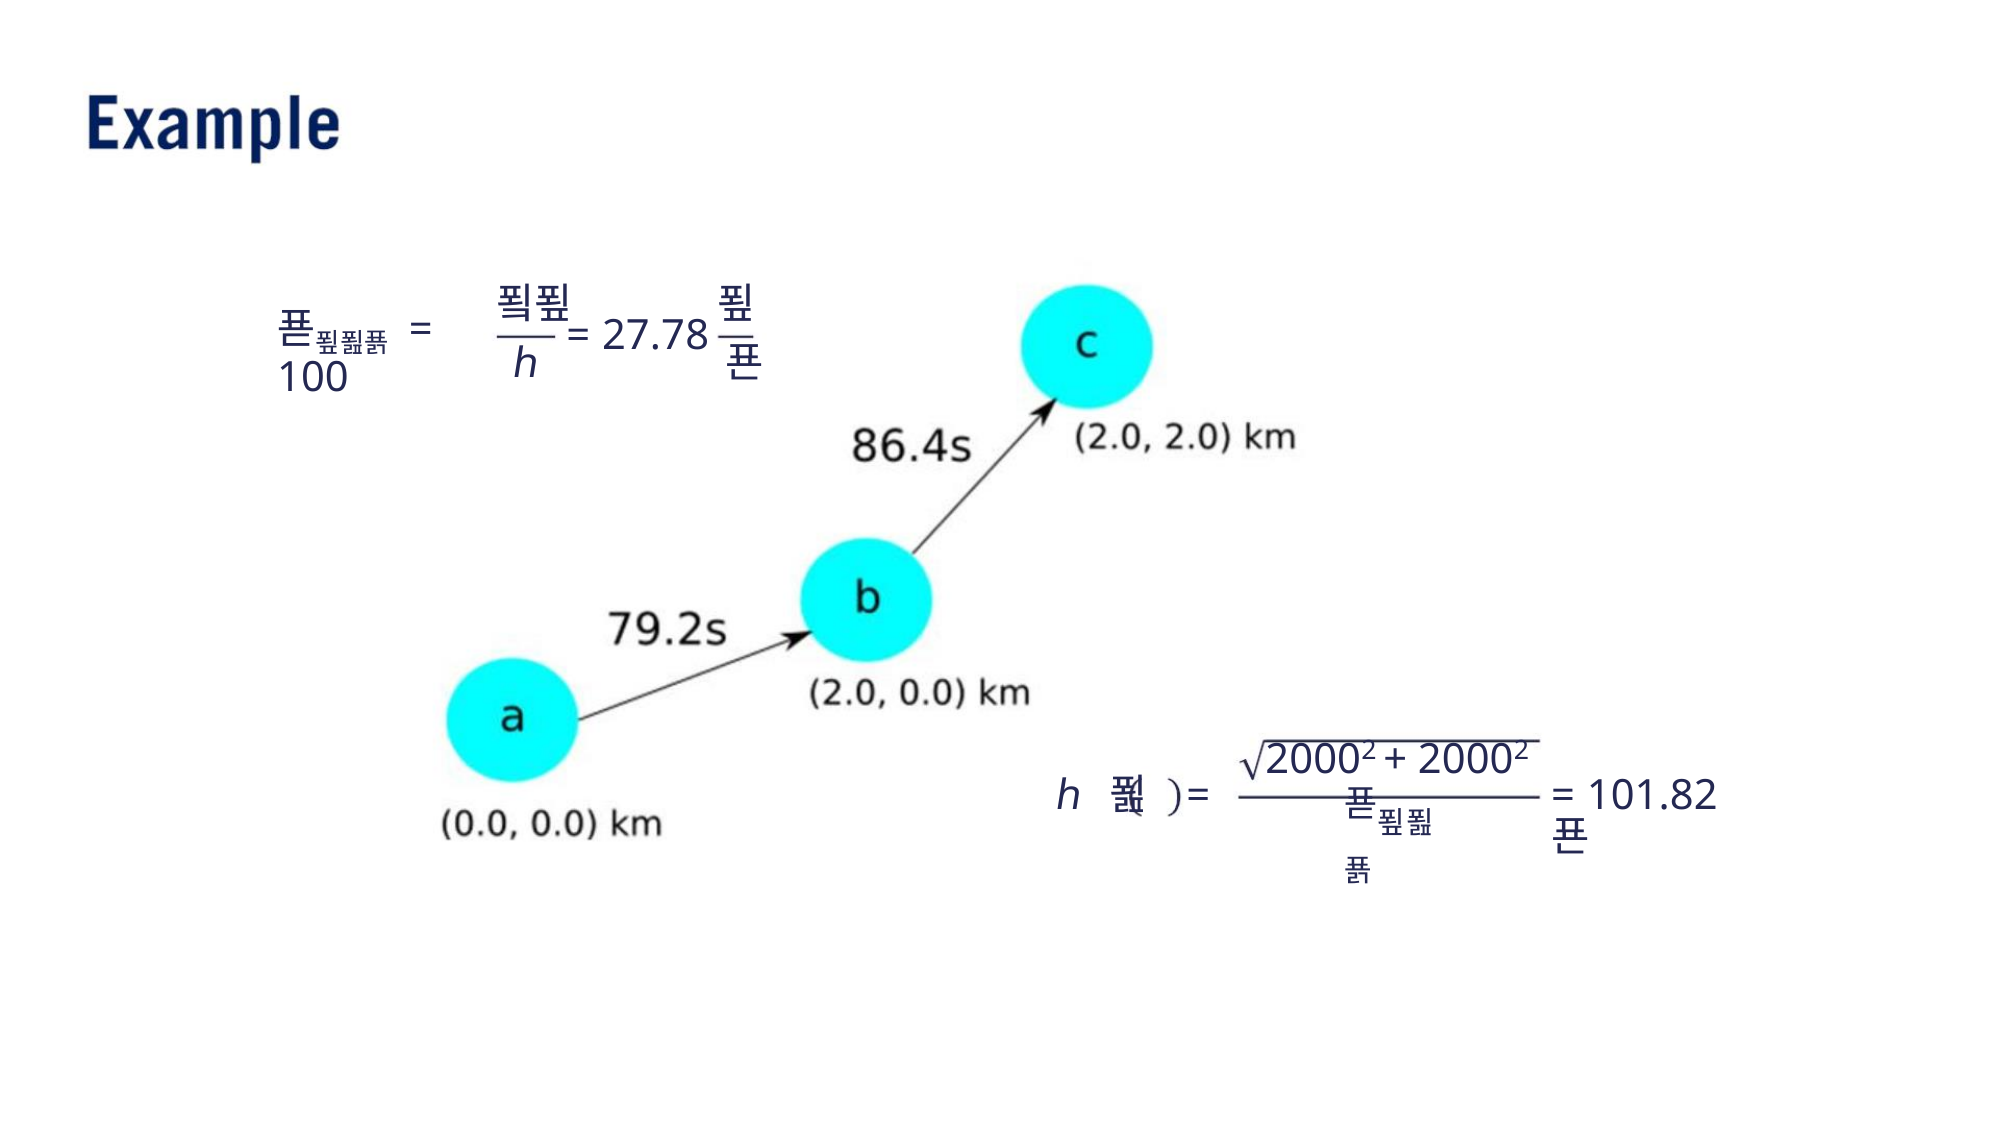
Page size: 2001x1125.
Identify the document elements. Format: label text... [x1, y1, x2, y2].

text_box [0, 0, 2000, 1125]
text_box 푘푚 [496, 284, 580, 327]
text_box 푣푚푎푥 [1344, 804, 1456, 888]
text_box 푣푚푎푥 = 100 [277, 316, 514, 400]
text_box 20002 + 20002 [1265, 741, 1563, 784]
text_box 푚 [717, 284, 778, 327]
text_box = 101.82푠 [1550, 776, 1763, 860]
text_box ℎ [513, 344, 562, 387]
text_box = 27.78 [566, 316, 736, 359]
text_box 푠 [724, 344, 770, 387]
text_box ℎ 푎 = [1056, 776, 1251, 819]
